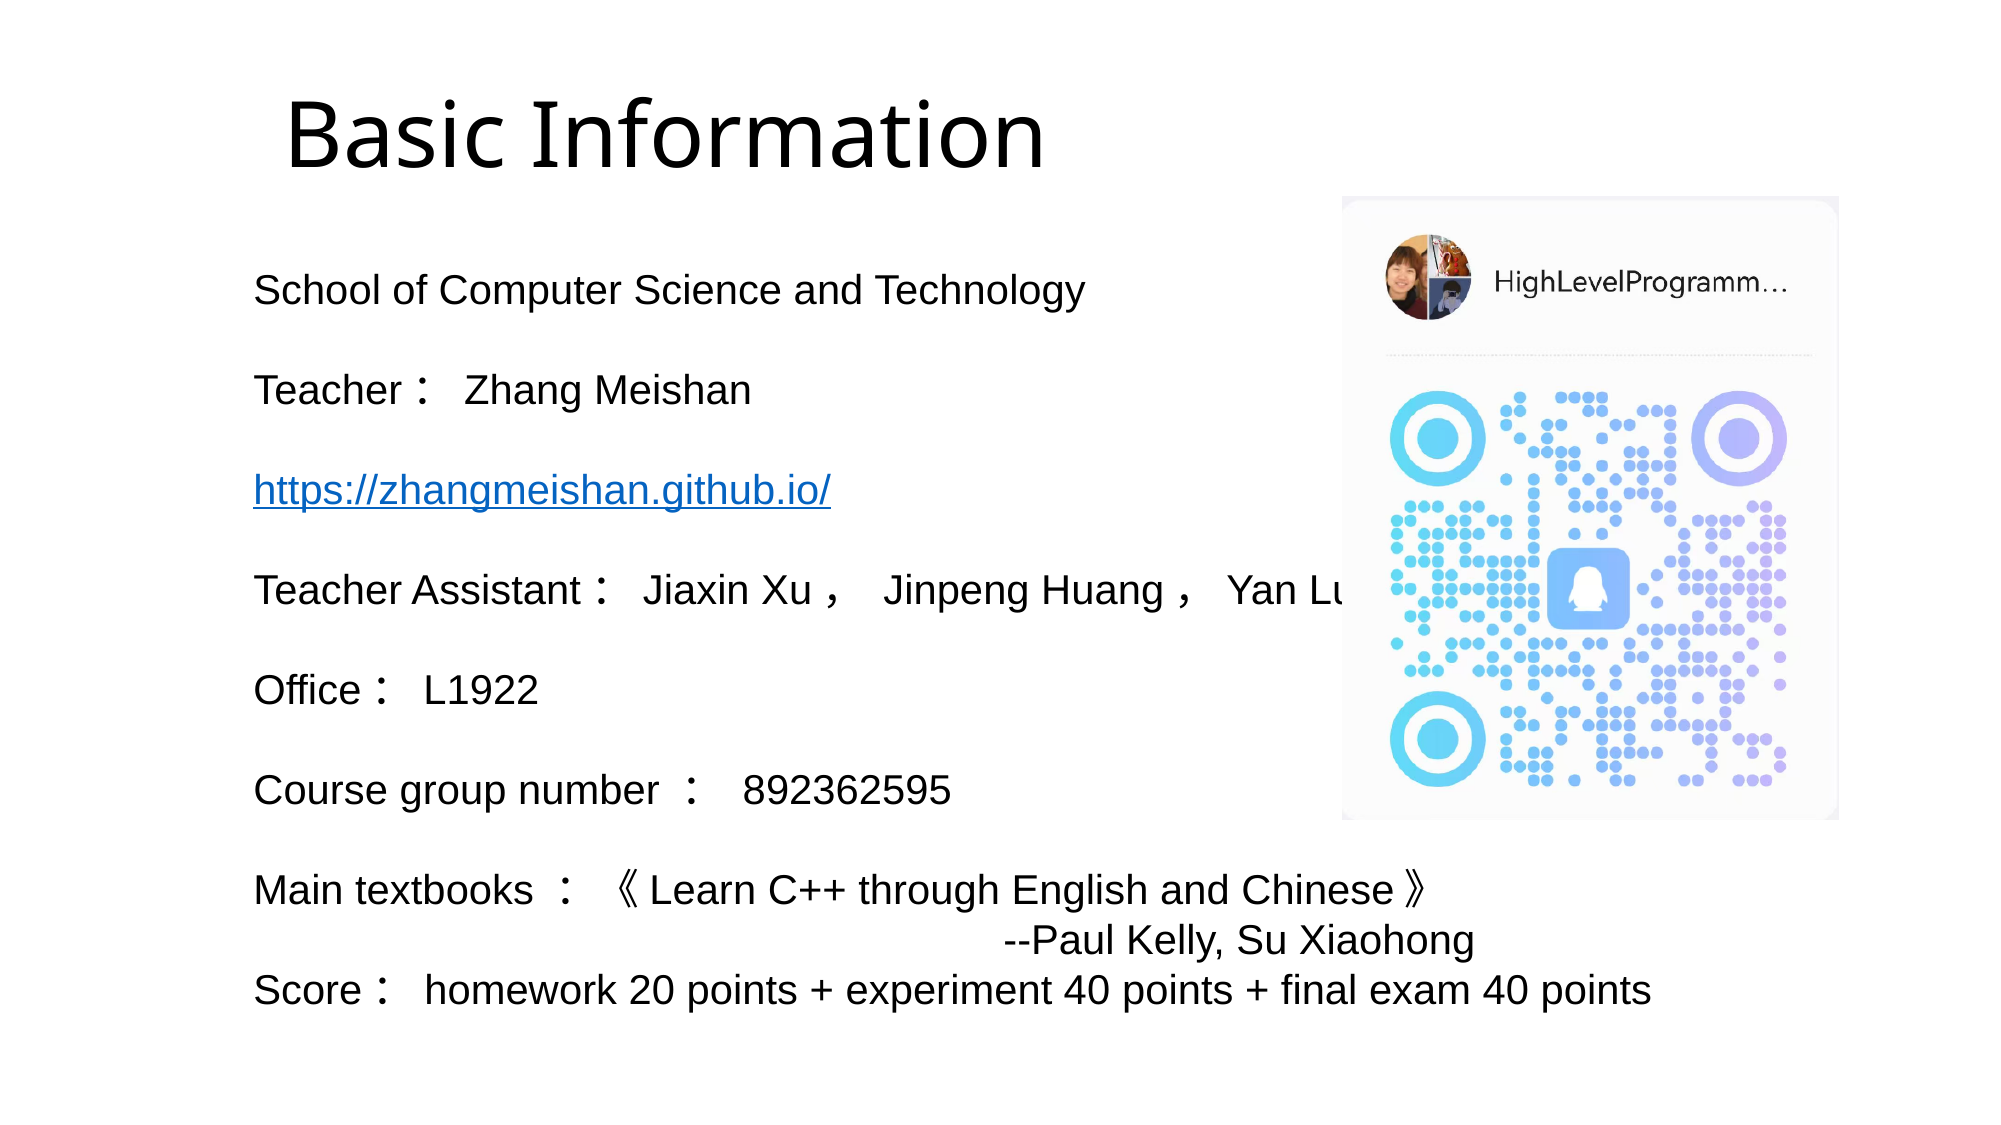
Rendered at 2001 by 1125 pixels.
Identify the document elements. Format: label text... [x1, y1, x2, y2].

text_box School of Computer Science and Technology Teacher：Zhang Meishan https://zhangmeishan.github.io/ Teacher Assistant：Jiaxin Xu， Jinpeng Huang，Yan Luo Office：L1922 Course group number ： 892362595 Main textbooks ：《Learn C++ through English and Chinese》 --Paul Kelly, Su Xiaohong Score：homework 20 points + experiment 40 points + final exam 40 points [238, 255, 1668, 1021]
title Basic Information [268, 44, 1732, 232]
picture [1342, 196, 1839, 820]
